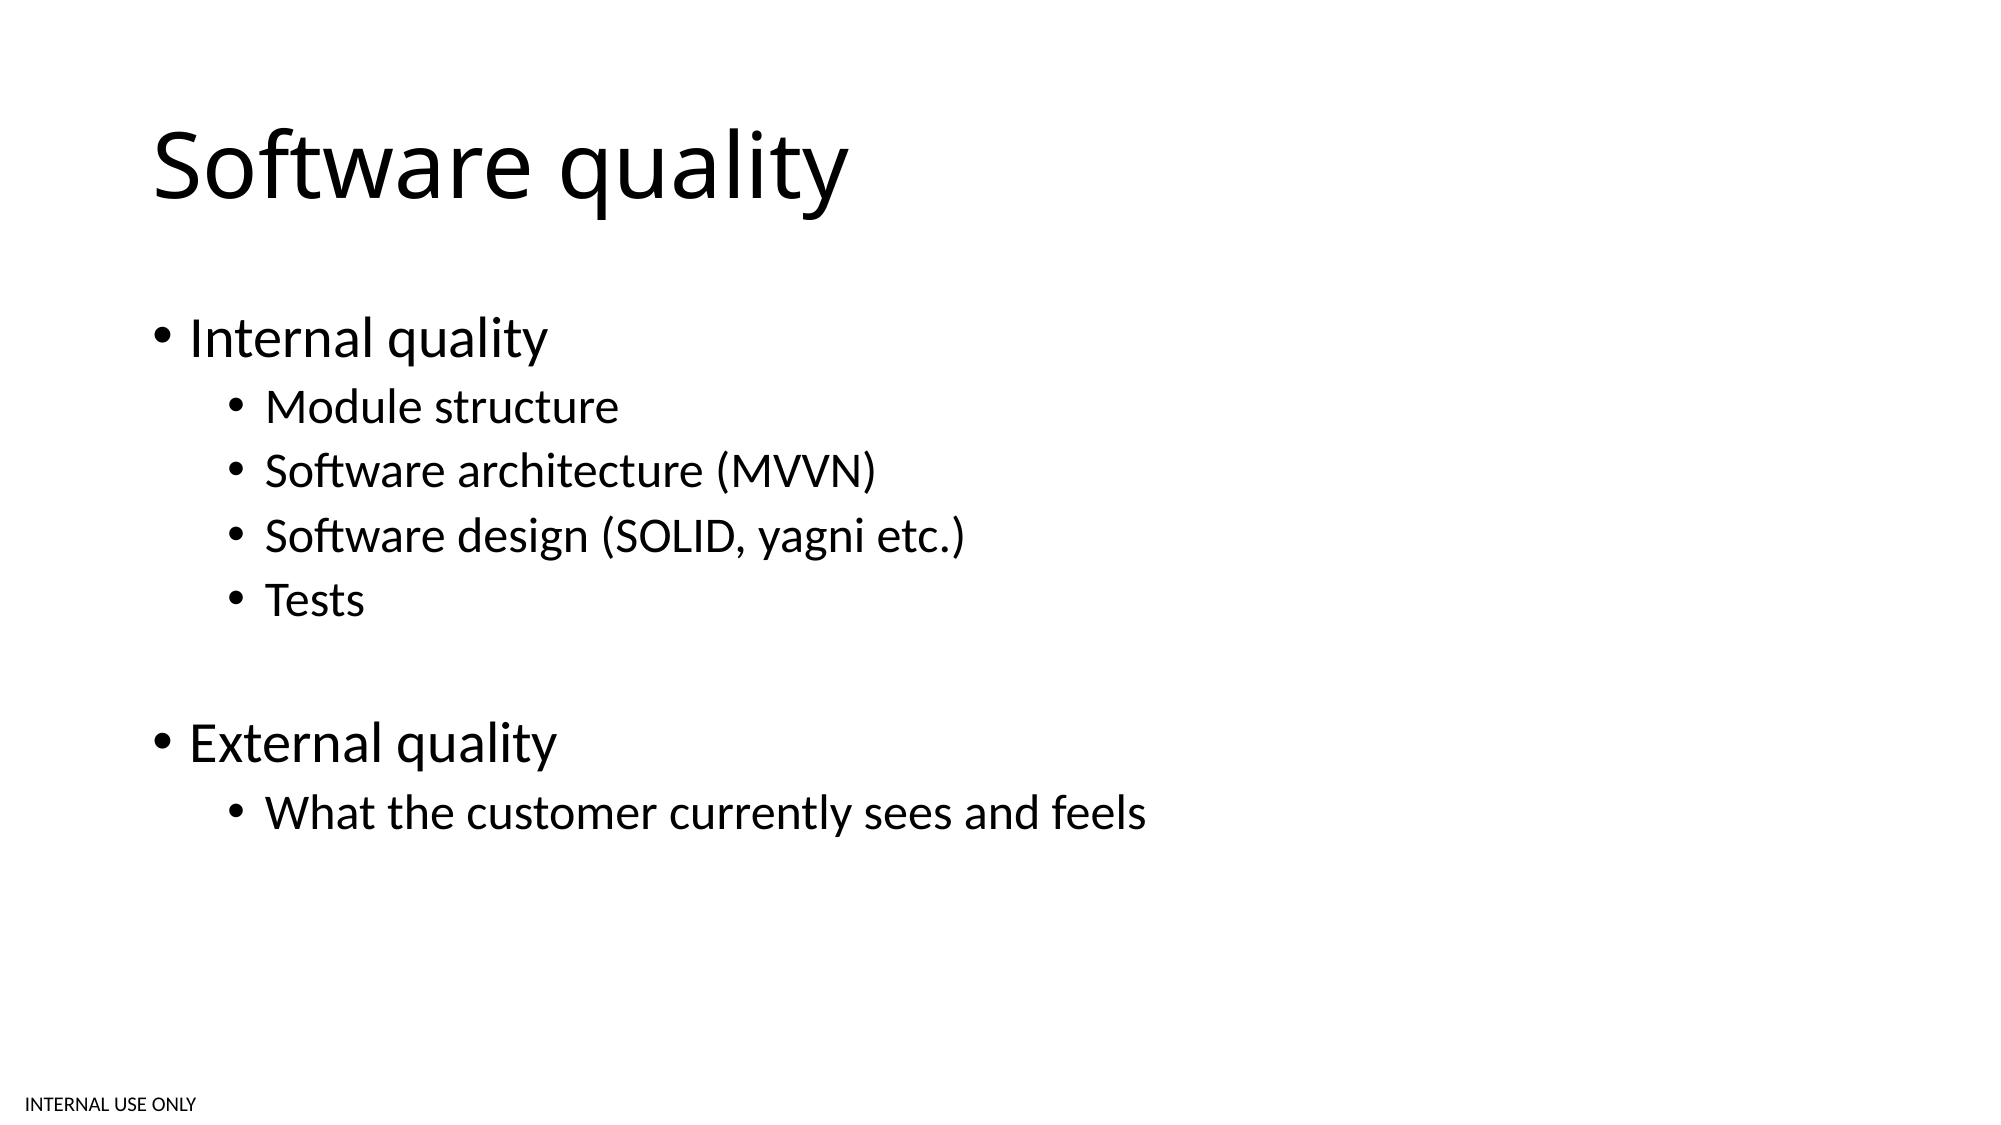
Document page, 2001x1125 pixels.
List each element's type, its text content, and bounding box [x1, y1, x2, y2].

title Software quality [137, 59, 1863, 278]
list Internal quality Module structure Software architecture (MVVN) Software design (SOLID, yagni etc.) Tests External quality What the customer currently sees and feels [137, 299, 1863, 1014]
